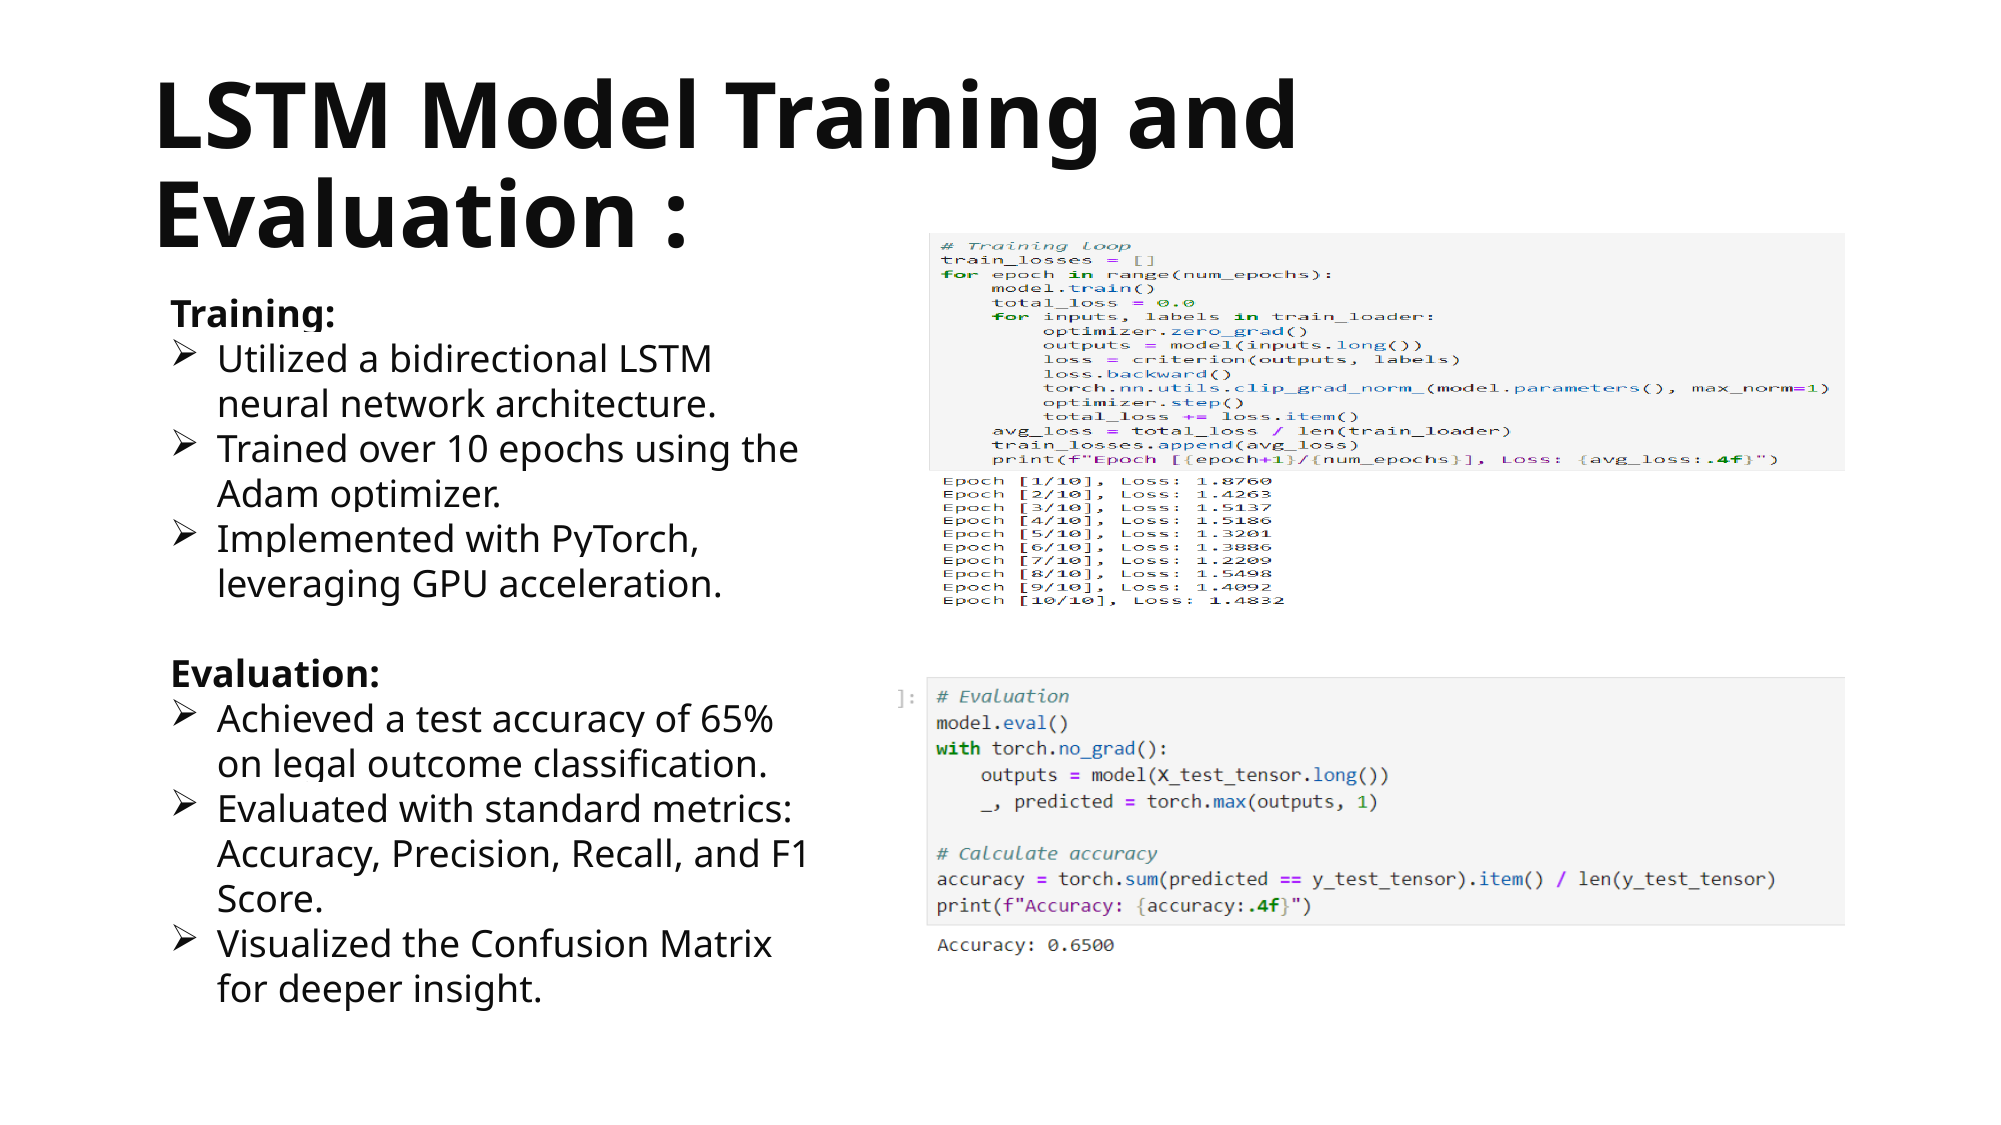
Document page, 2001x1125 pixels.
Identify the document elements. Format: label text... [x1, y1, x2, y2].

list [898, 233, 1845, 611]
picture [898, 659, 1845, 969]
text_box Training: Utilized a bidirectional LSTM neural network architecture. Trained over 10 epochs using the Adam optimizer. Implemented with PyTorch, leveraging GPU acceleration. Evaluation: Achieved a test accuracy of 65% on legal outcome classification. Evaluated with standard metrics: Accuracy, Precision, Recall, and F1 Score. Visualized the Confusion Matrix for deeper insight. [155, 282, 842, 1107]
title LSTM Model Training and Evaluation : [137, 59, 1863, 278]
